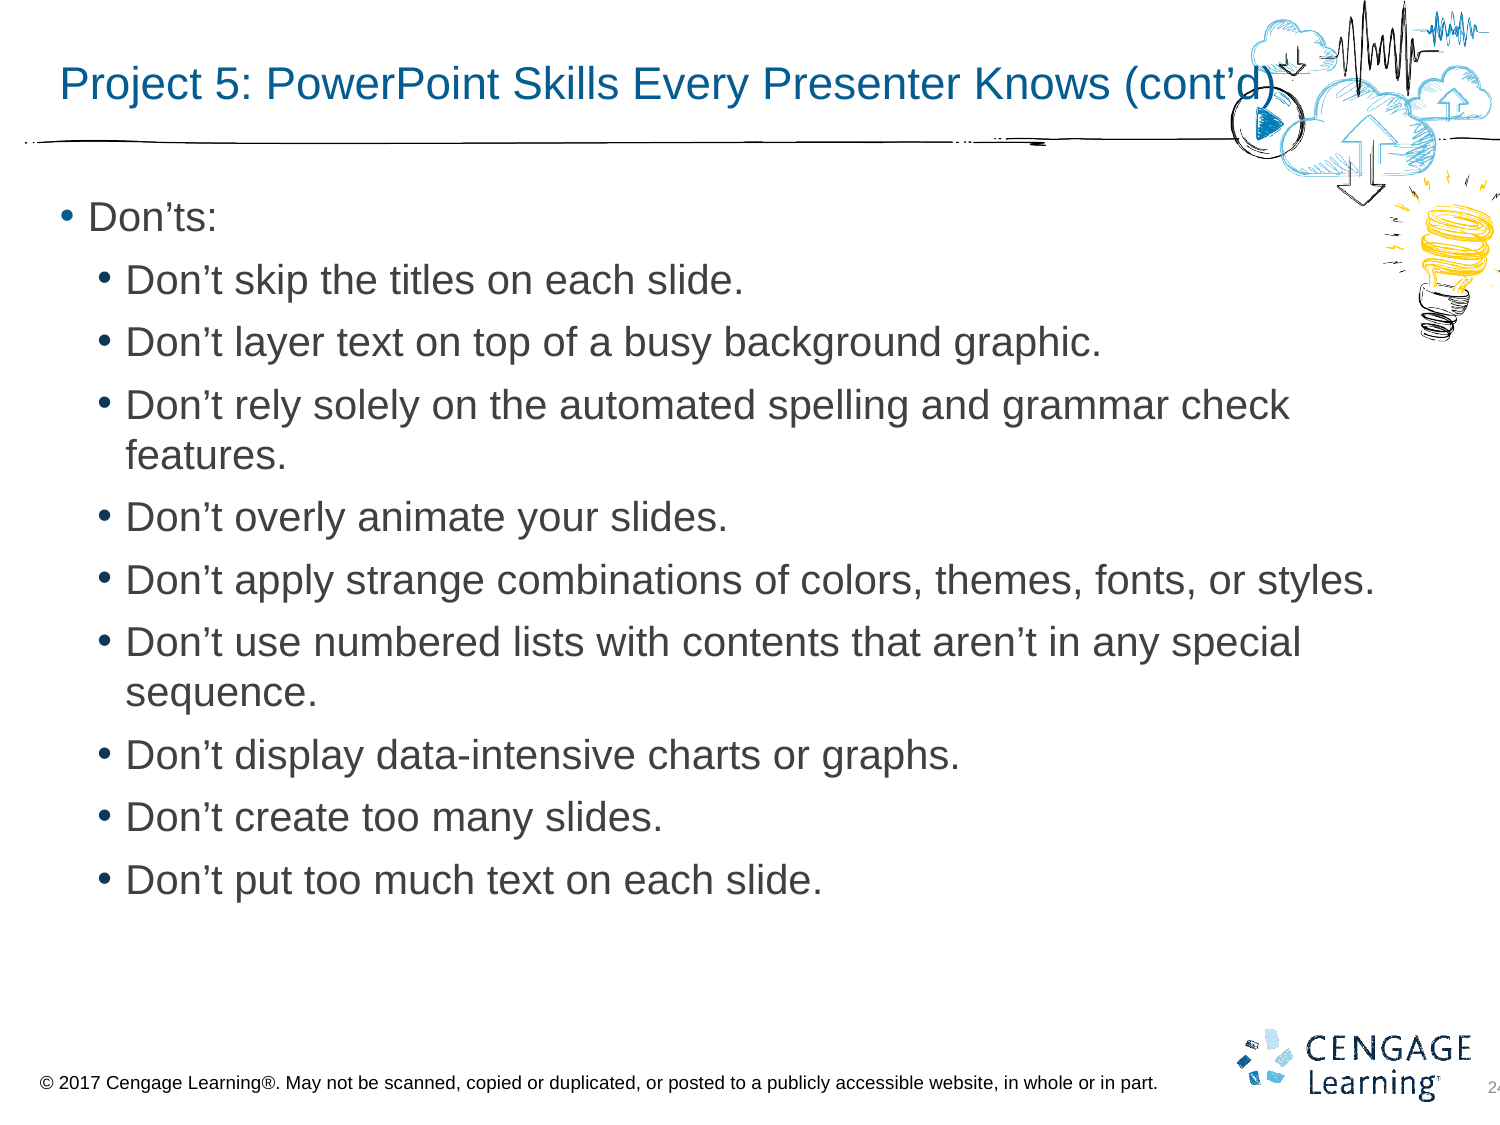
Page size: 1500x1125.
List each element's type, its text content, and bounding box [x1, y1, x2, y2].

picture [24, 0, 1500, 377]
title Project 5: PowerPoint Skills Every Presenter Knows (cont’d) [59, 62, 1372, 110]
picture [1441, 1029, 1471, 1102]
list Don’ts: Don’t skip the titles on each slide. Don’t layer text on top of a busy background graphic. Don’t rely solely on the automated spelling and grammar check features. Don’t overly animate your slides. Don’t apply strange combinations of colors, themes, fonts, or styles. Don’t use numbered lists with contents that aren’t in any special sequence. Don’t display data-intensive charts or graphs. Don’t create too many slides. Don’t put too much text on each slide. [59, 189, 1441, 1125]
